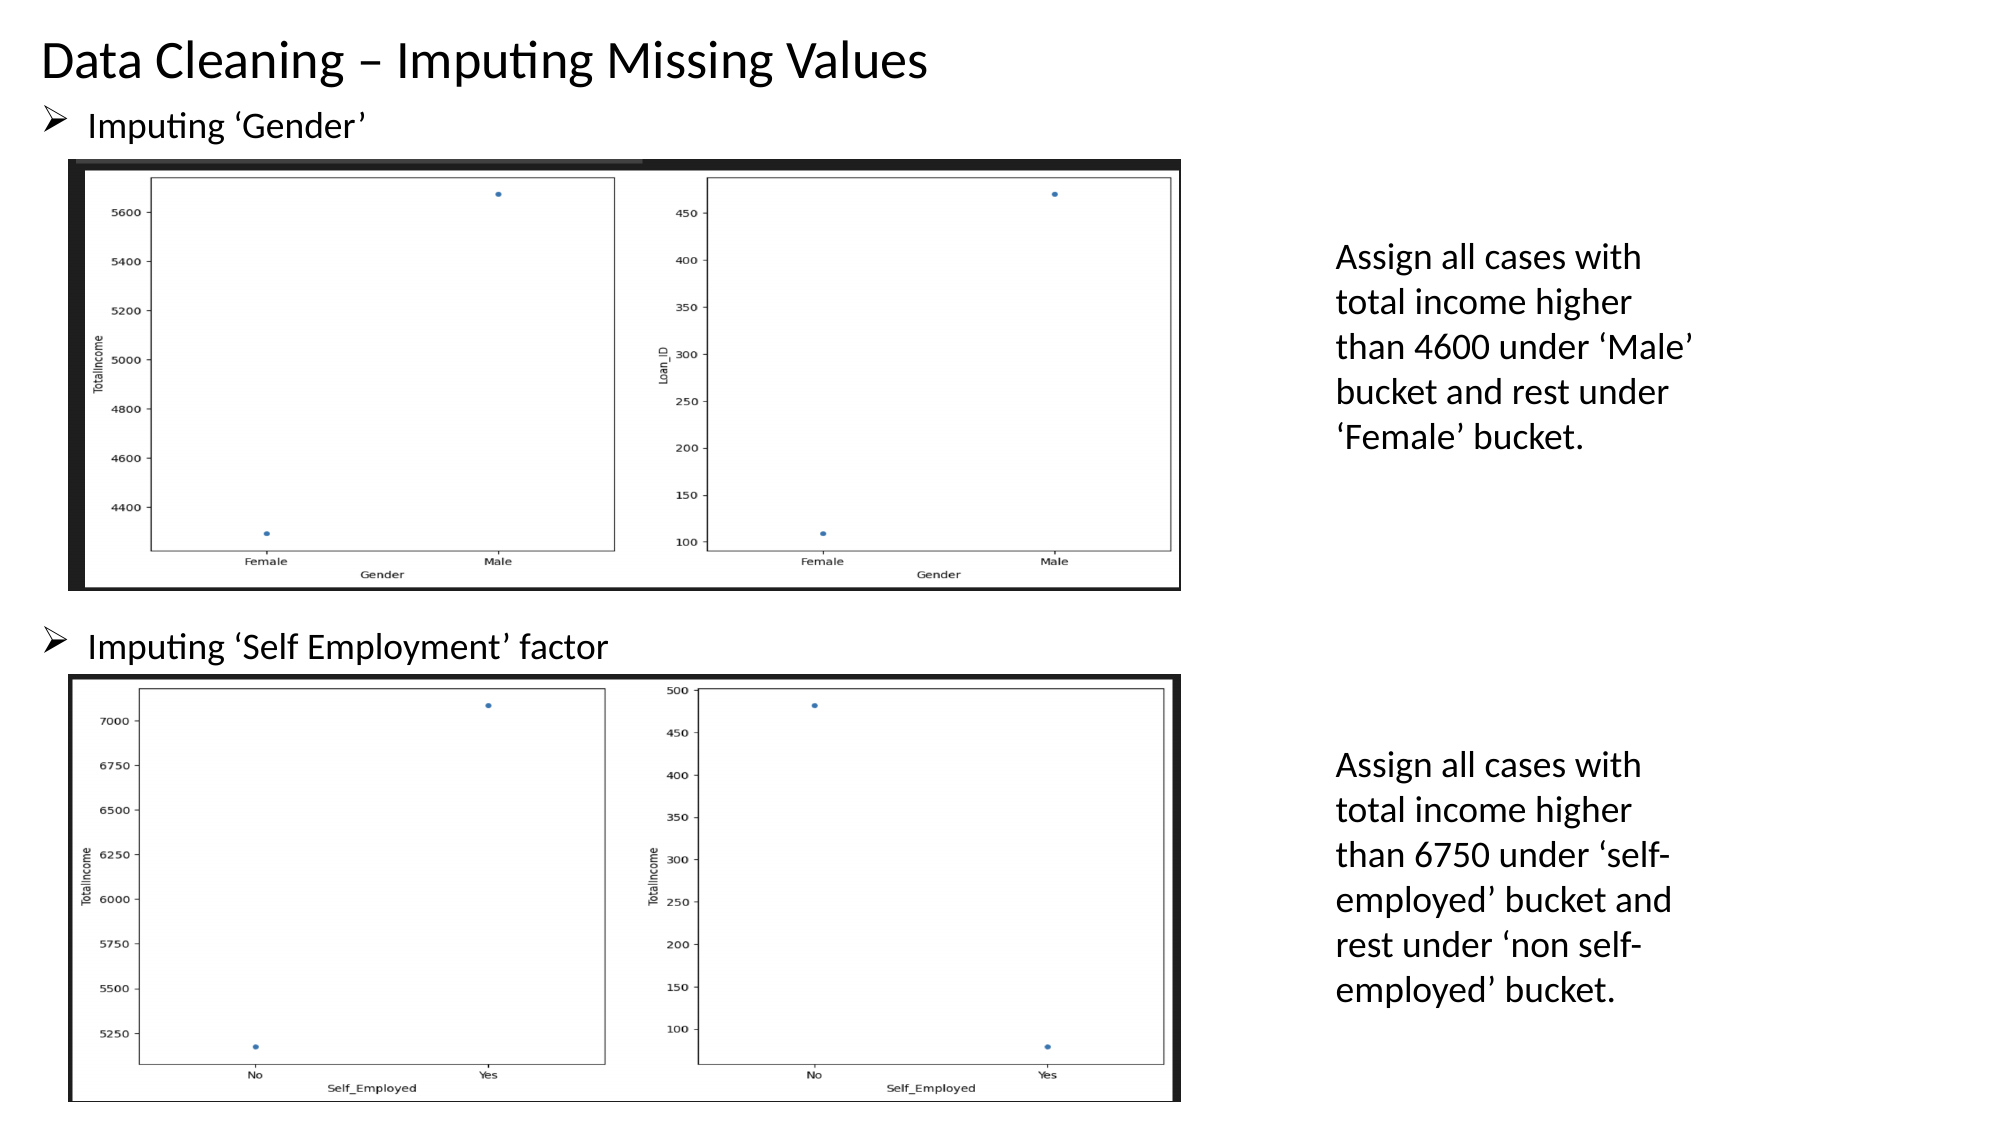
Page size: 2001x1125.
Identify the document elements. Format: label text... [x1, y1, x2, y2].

text_box Assign all cases with total income higher than 6750 under ‘self-employed’ bucket and rest under ‘non self-employed’ bucket. [1320, 732, 1726, 1018]
picture [68, 159, 1181, 591]
text_box Imputing ‘Gender’ [26, 93, 1747, 154]
text_box Assign all cases with total income higher than 4600 under ‘Male’ bucket and rest under ‘Female’ bucket. [1320, 224, 1726, 465]
text_box Imputing ‘Self Employment’ factor [26, 615, 1747, 675]
picture [68, 674, 1181, 1102]
subtitle Data Cleaning – Imputing Missing Values [26, 23, 1811, 125]
